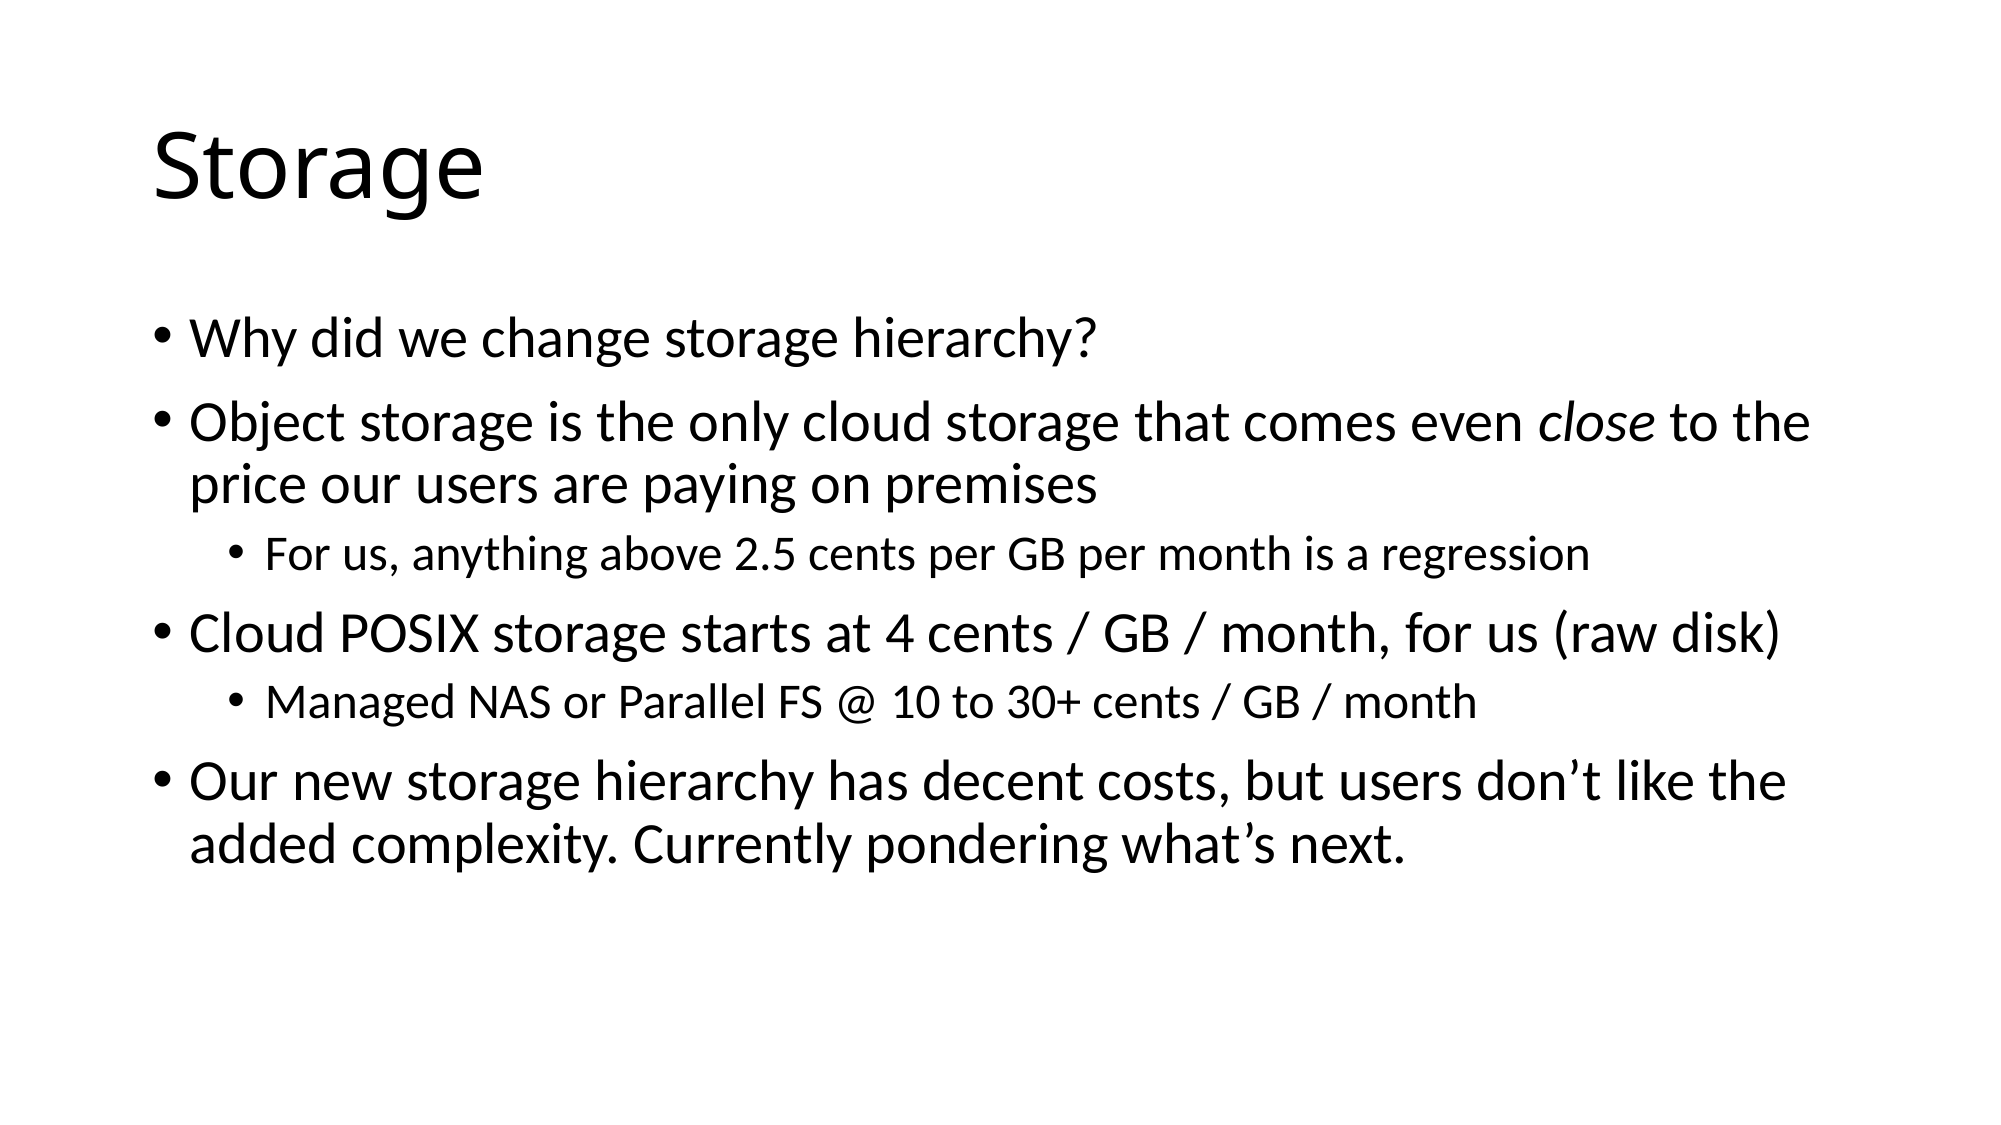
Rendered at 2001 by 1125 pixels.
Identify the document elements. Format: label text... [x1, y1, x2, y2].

list Why did we change storage hierarchy? Object storage is the only cloud storage that comes even close to the price our users are paying on premises For us, anything above 2.5 cents per GB per month is a regression Cloud POSIX storage starts at 4 cents / GB / month, for us (raw disk) Managed NAS or Parallel FS @ 10 to 30+ cents / GB / month Our new storage hierarchy has decent costs, but users don’t like the added complexity. Currently pondering what’s next. [137, 299, 1863, 1014]
title Storage [137, 59, 1863, 278]
